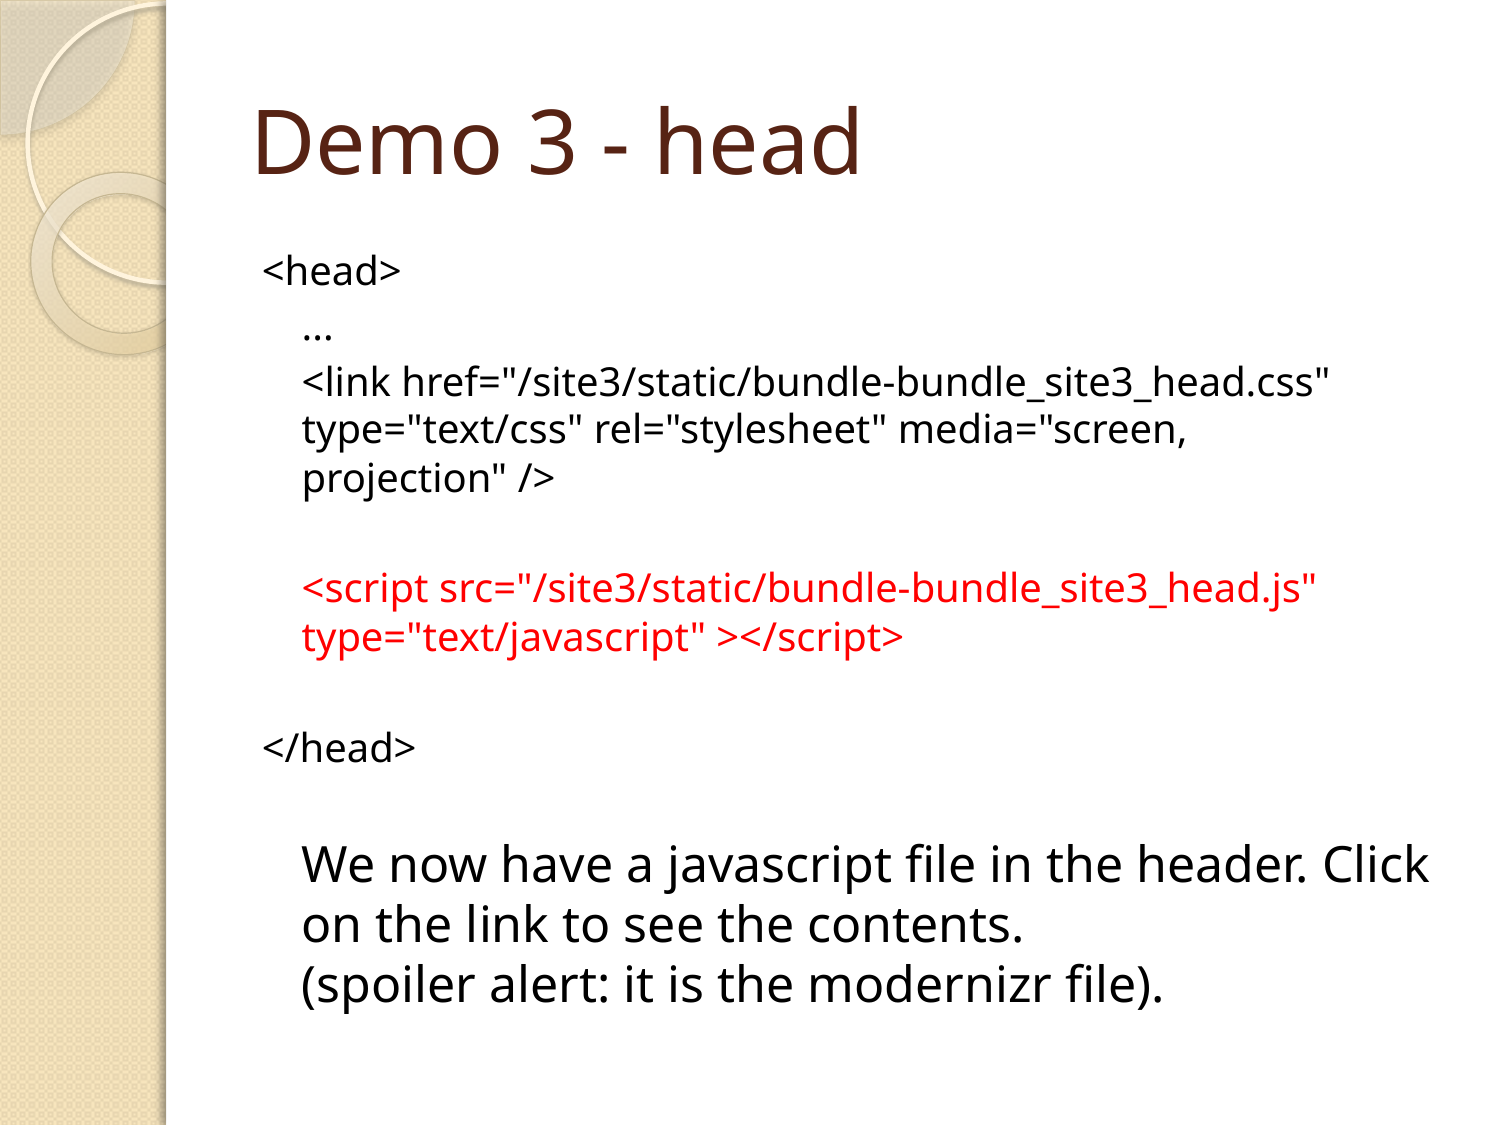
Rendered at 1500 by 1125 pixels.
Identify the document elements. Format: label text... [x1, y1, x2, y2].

list <head> ... <link href="/site3/static/bundle-bundle_site3_head.css" type="text/css" rel="stylesheet" media="screen, projection" /> <script src="/site3/static/bundle-bundle_site3_head.js" type="text/javascript" ></script> </head> We now have a javascript file in the header. Click on the link to see the contents. (spoiler alert: it is the modernizr file). [235, 237, 1466, 1025]
title Demo 3 - head [235, 45, 1466, 233]
